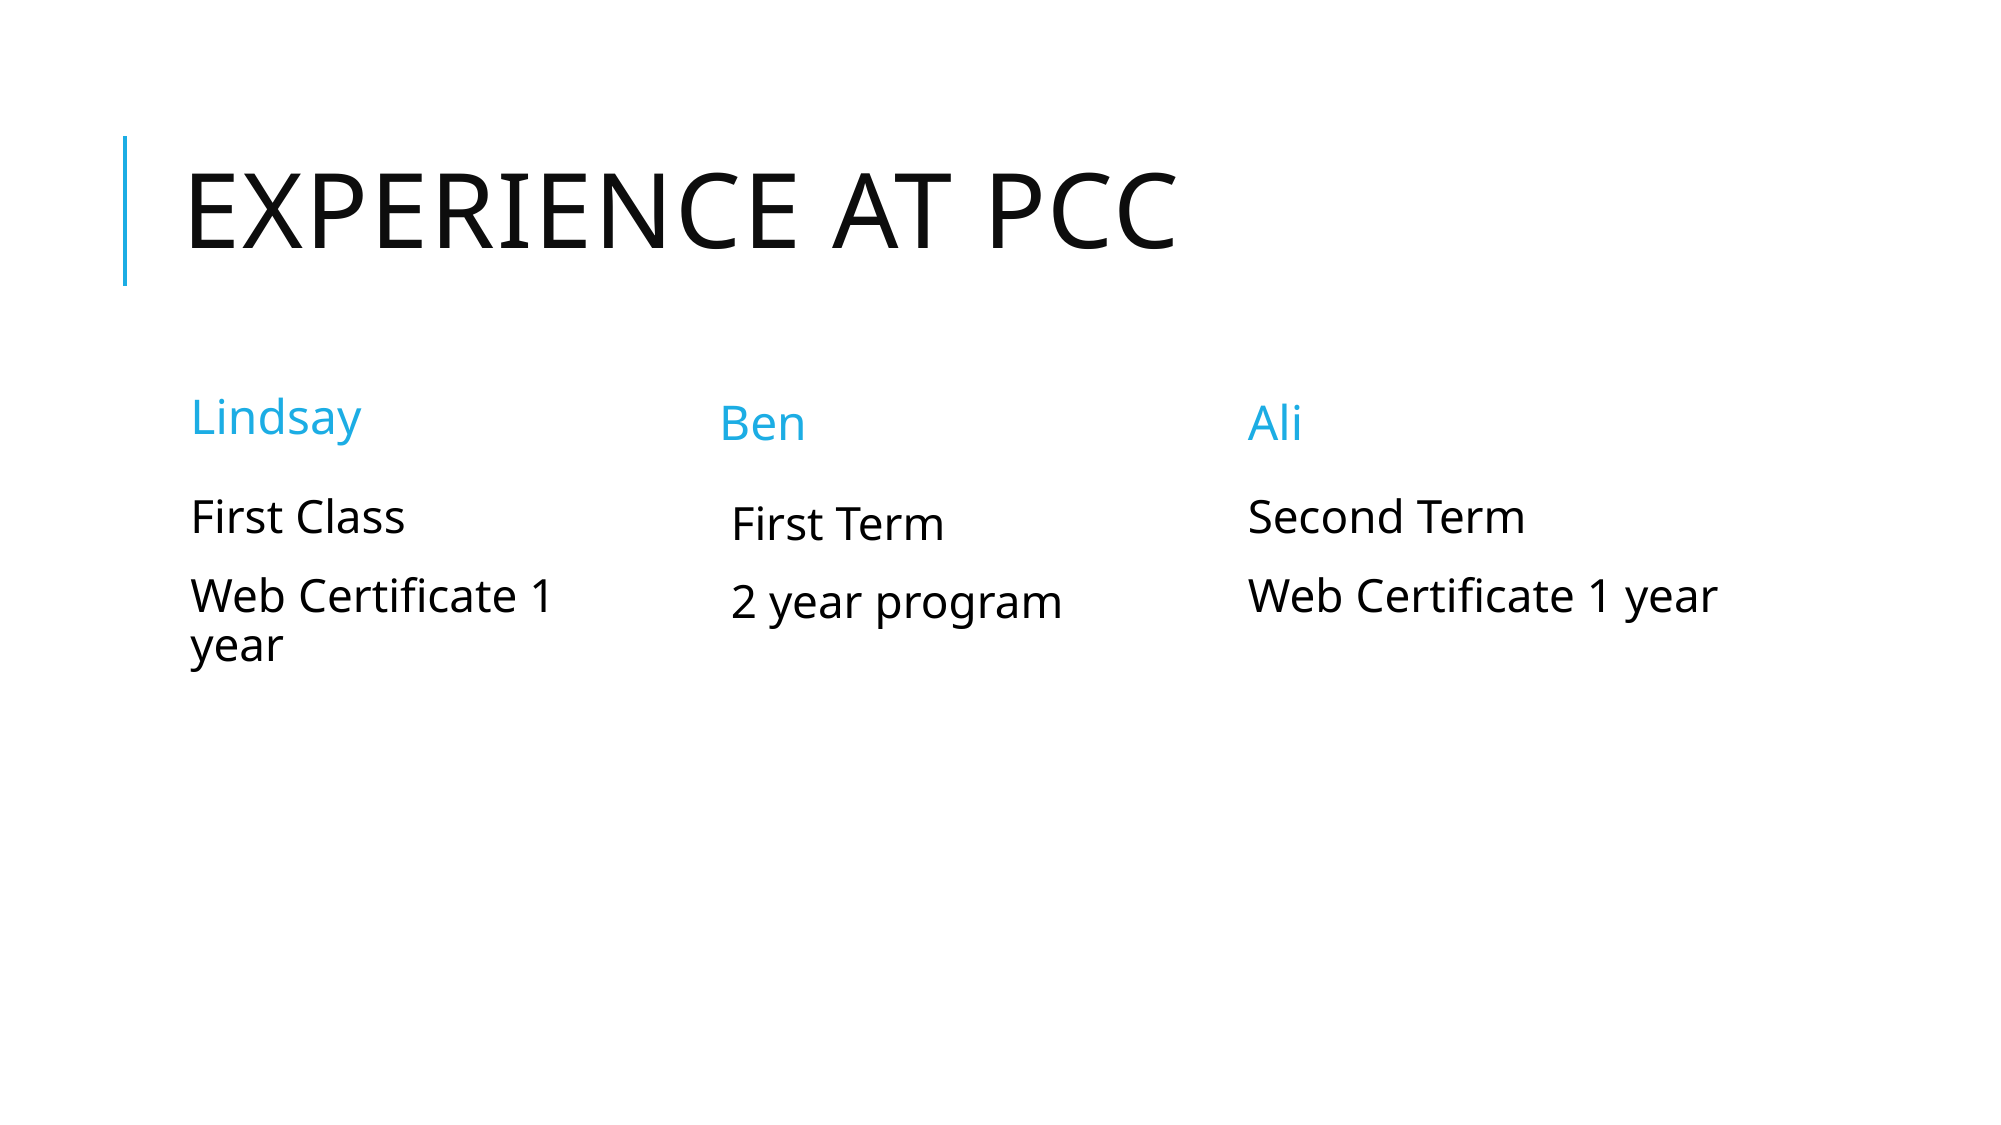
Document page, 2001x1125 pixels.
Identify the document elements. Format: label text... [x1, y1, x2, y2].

list First Class Web Certificate 1 year [168, 486, 602, 1035]
text_box Ben [696, 357, 1131, 493]
text_box First Term 2 year program [708, 493, 1119, 1029]
list Lindsay [168, 351, 602, 486]
list Ali [1225, 357, 1763, 486]
list Second Term Web Certificate 1 year [1225, 486, 1763, 1035]
title Experience at pcc [168, 96, 1763, 342]
